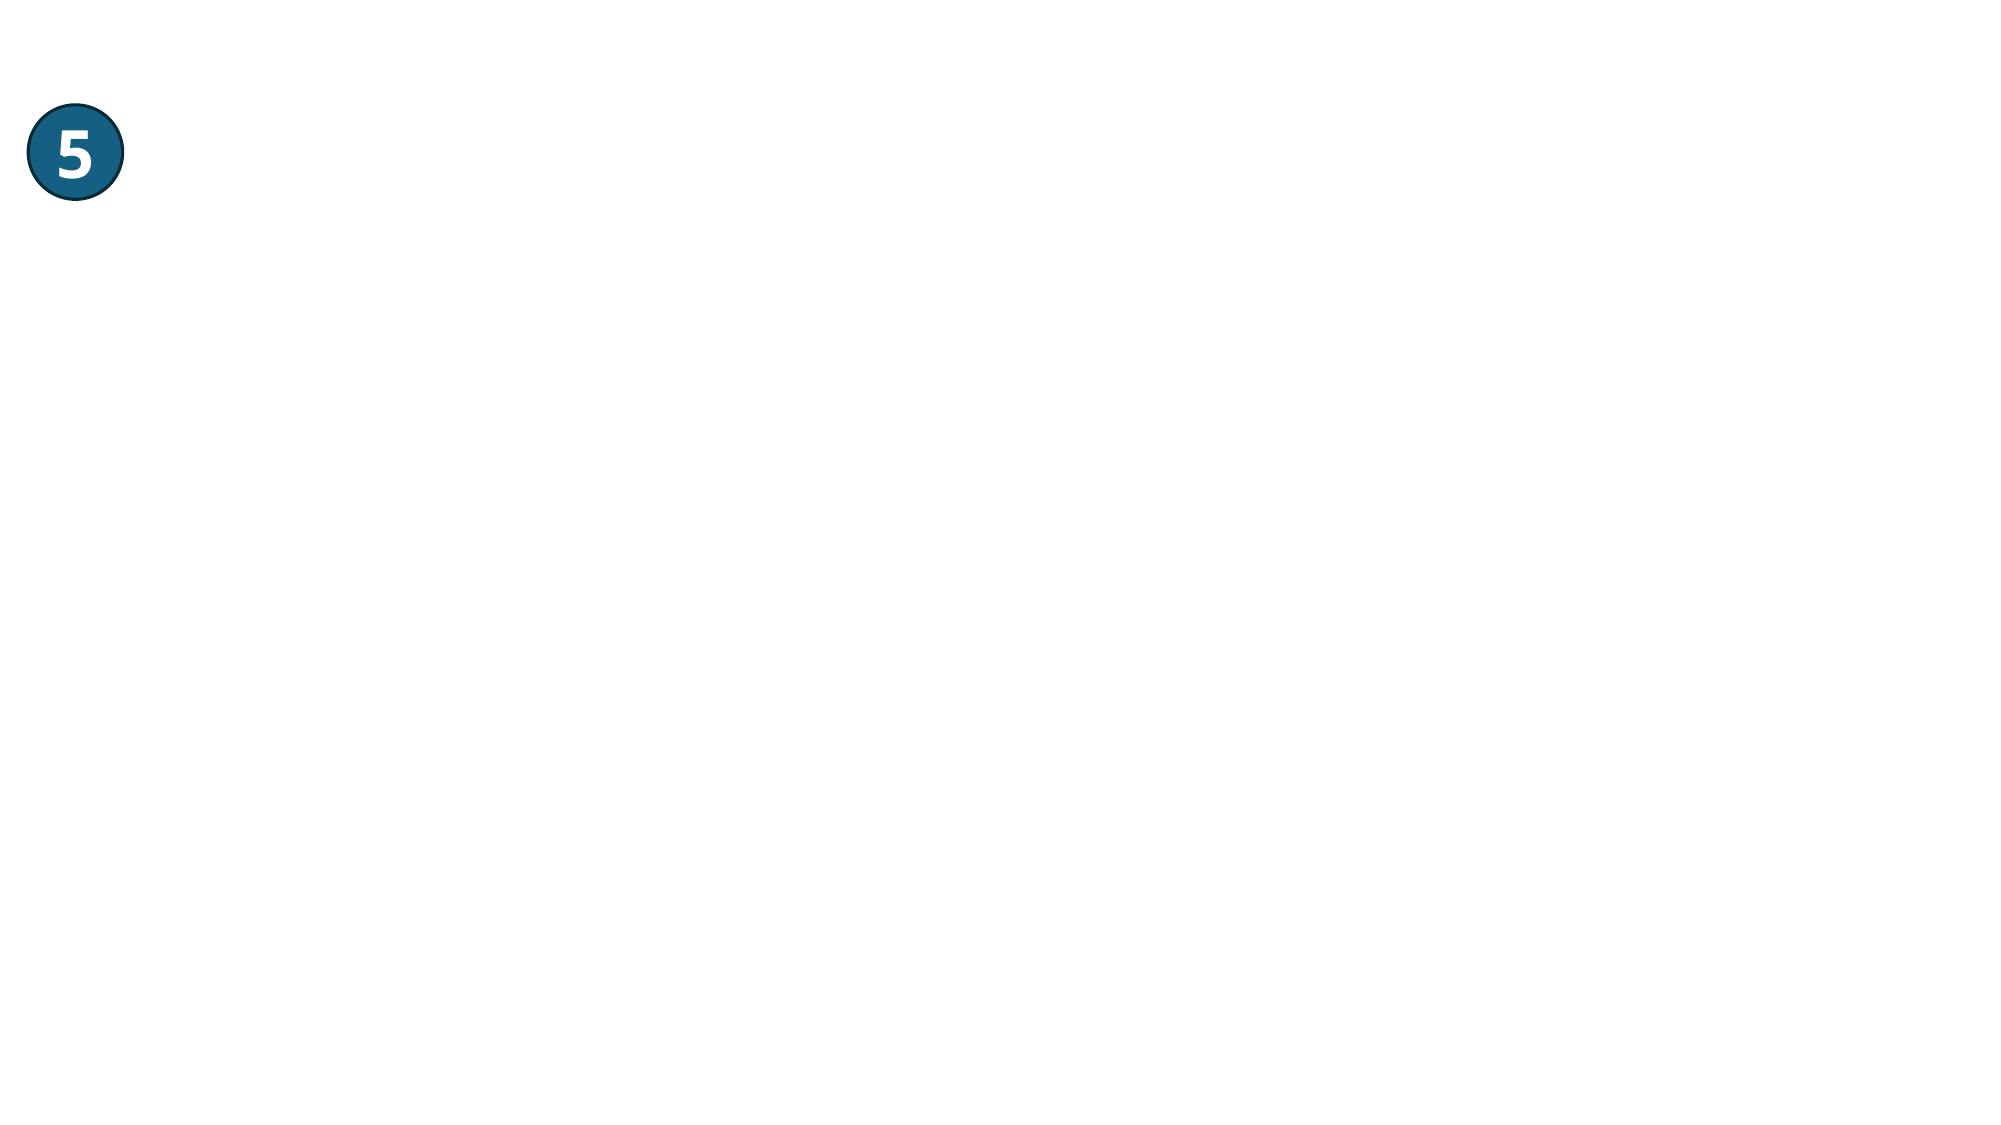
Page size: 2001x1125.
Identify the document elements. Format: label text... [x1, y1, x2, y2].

text_box 5 [26, 103, 125, 201]
